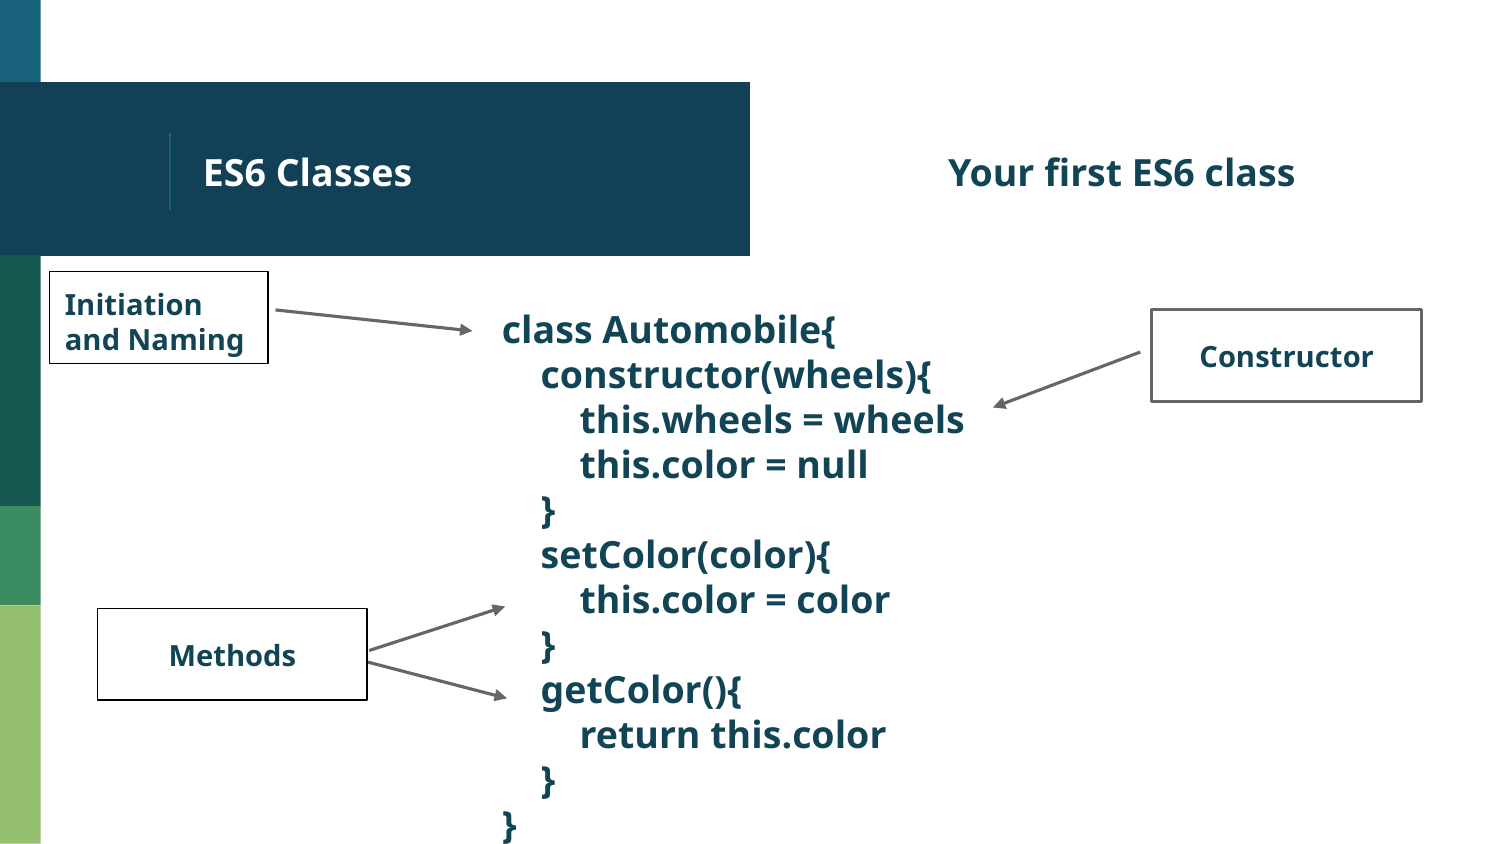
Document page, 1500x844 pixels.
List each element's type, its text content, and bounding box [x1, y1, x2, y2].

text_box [275, 309, 473, 332]
text_box Constructor [1151, 309, 1422, 402]
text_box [367, 661, 508, 699]
text_box class Automobile{ constructor(wheels){ this.wheels = wheels this.color = null } setColor(color){ this.color = color } getColor(){ return this.color } } [486, 290, 1014, 844]
text_box Methods [97, 608, 368, 701]
text_box Your first ES6 class [790, 86, 1455, 256]
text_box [368, 606, 506, 651]
title ES6 Classes [187, 87, 715, 256]
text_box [992, 351, 1141, 408]
text_box Initiation and Naming [49, 271, 268, 364]
